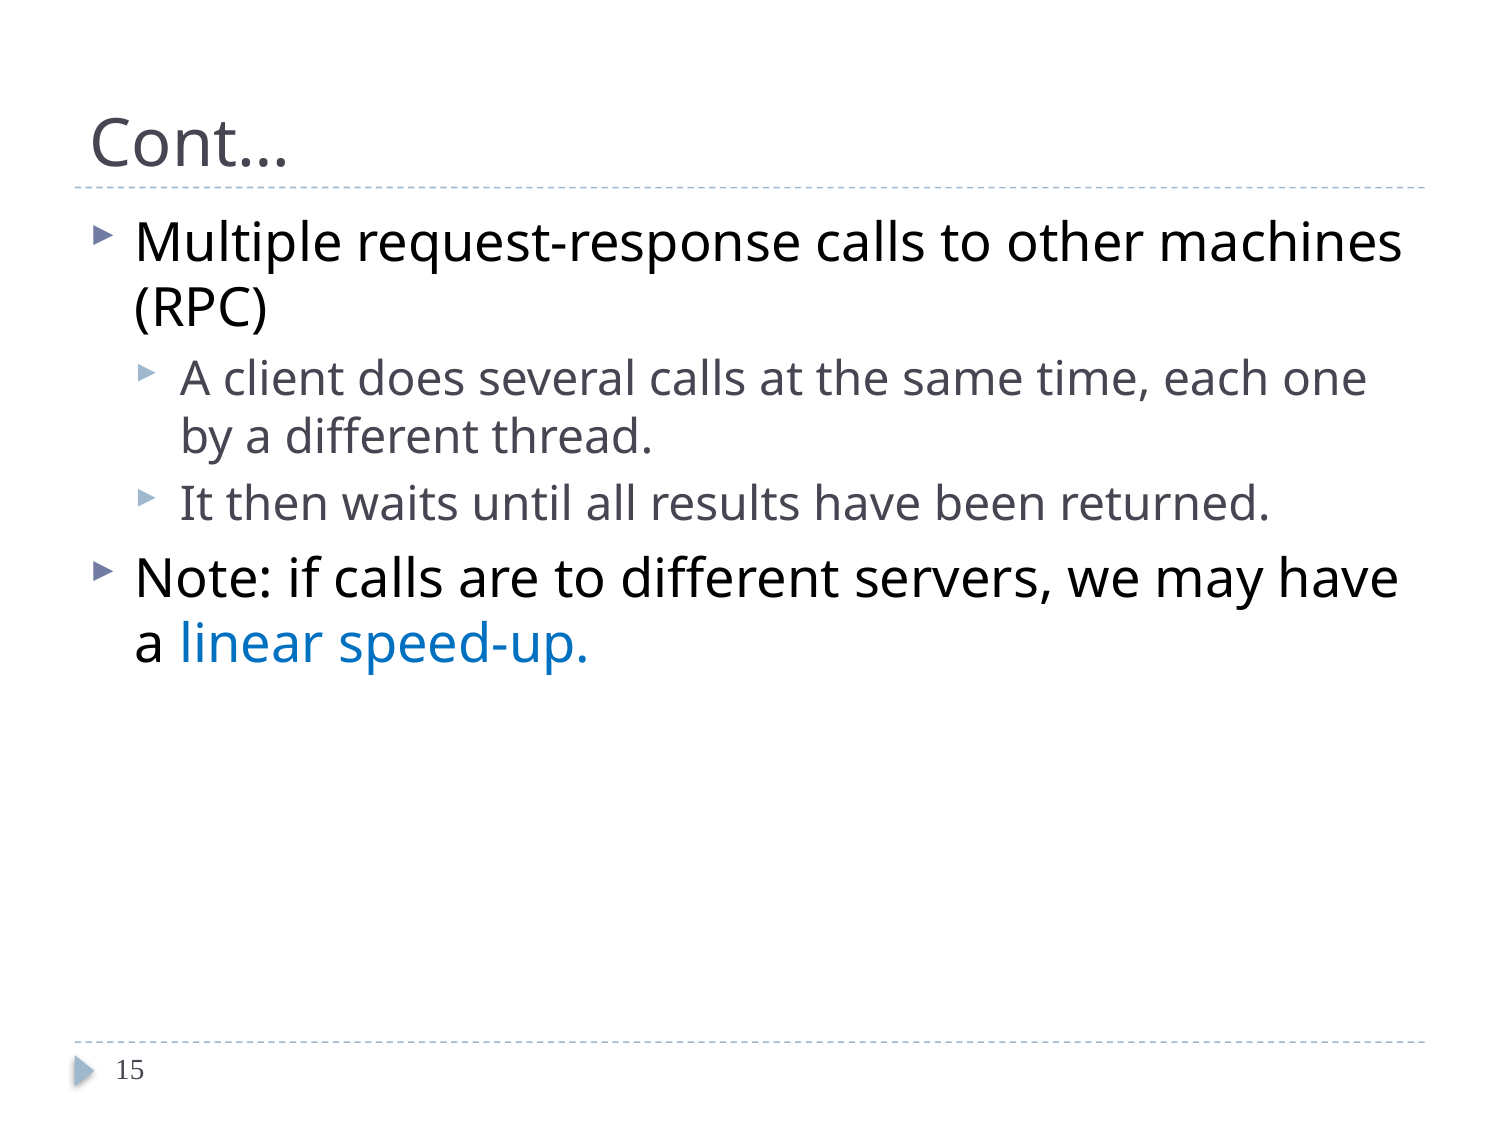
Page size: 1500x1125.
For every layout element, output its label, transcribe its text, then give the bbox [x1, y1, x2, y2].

list Multiple request-response calls to other machines (RPC) A client does several calls at the same time, each one by a different thread. It then waits until all results have been returned. Note: if calls are to different servers, we may have a linear speed-up. [75, 200, 1425, 1010]
title Cont… [75, 24, 1425, 188]
slide_number 15 [100, 1042, 426, 1103]
